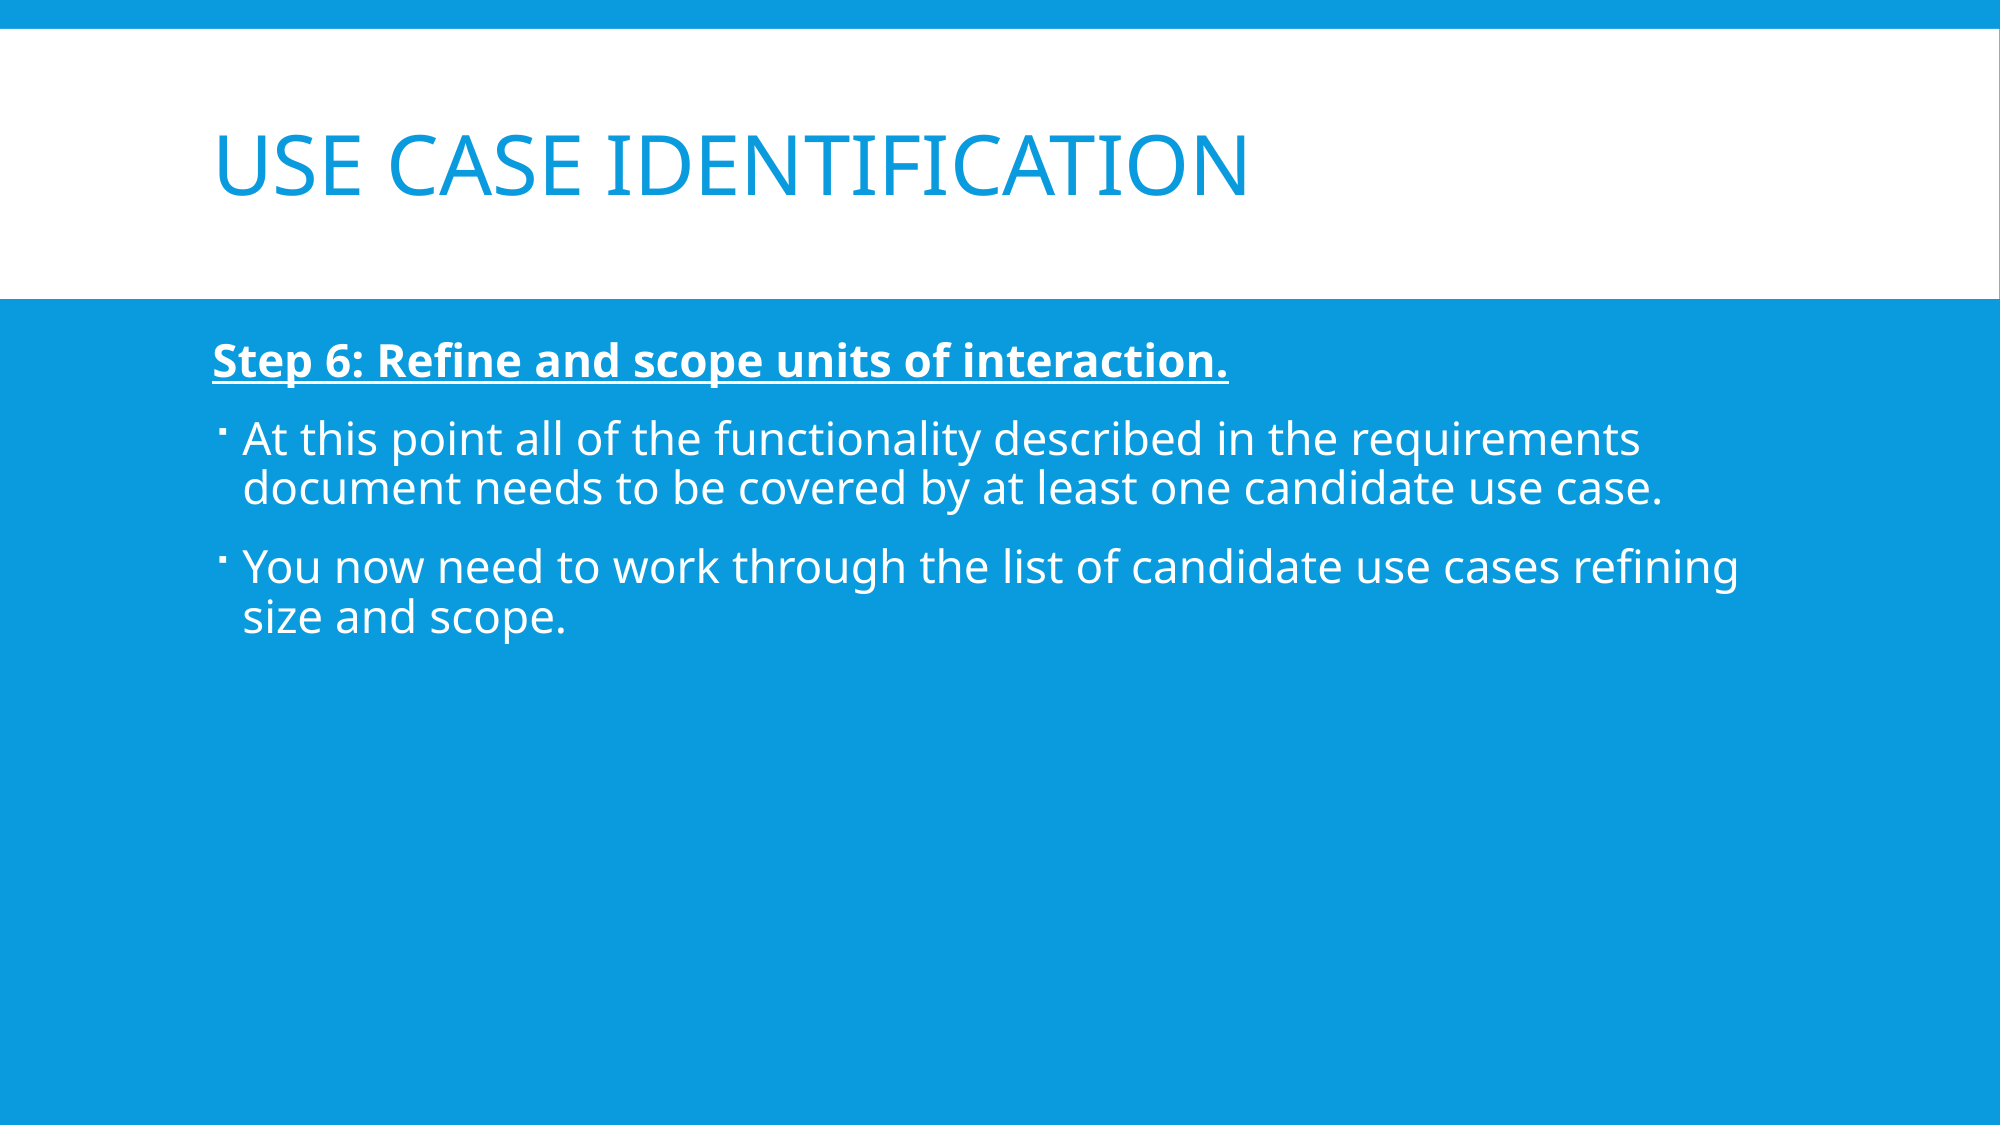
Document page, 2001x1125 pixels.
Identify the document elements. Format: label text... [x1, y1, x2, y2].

list Step 6: Refine and scope units of interaction. At this point all of the functionality described in the requirements document needs to be covered by at least one candidate use case. You now need to work through the list of candidate use cases refining size and scope. [197, 329, 1803, 1020]
title Use case identification [197, 46, 1803, 295]
